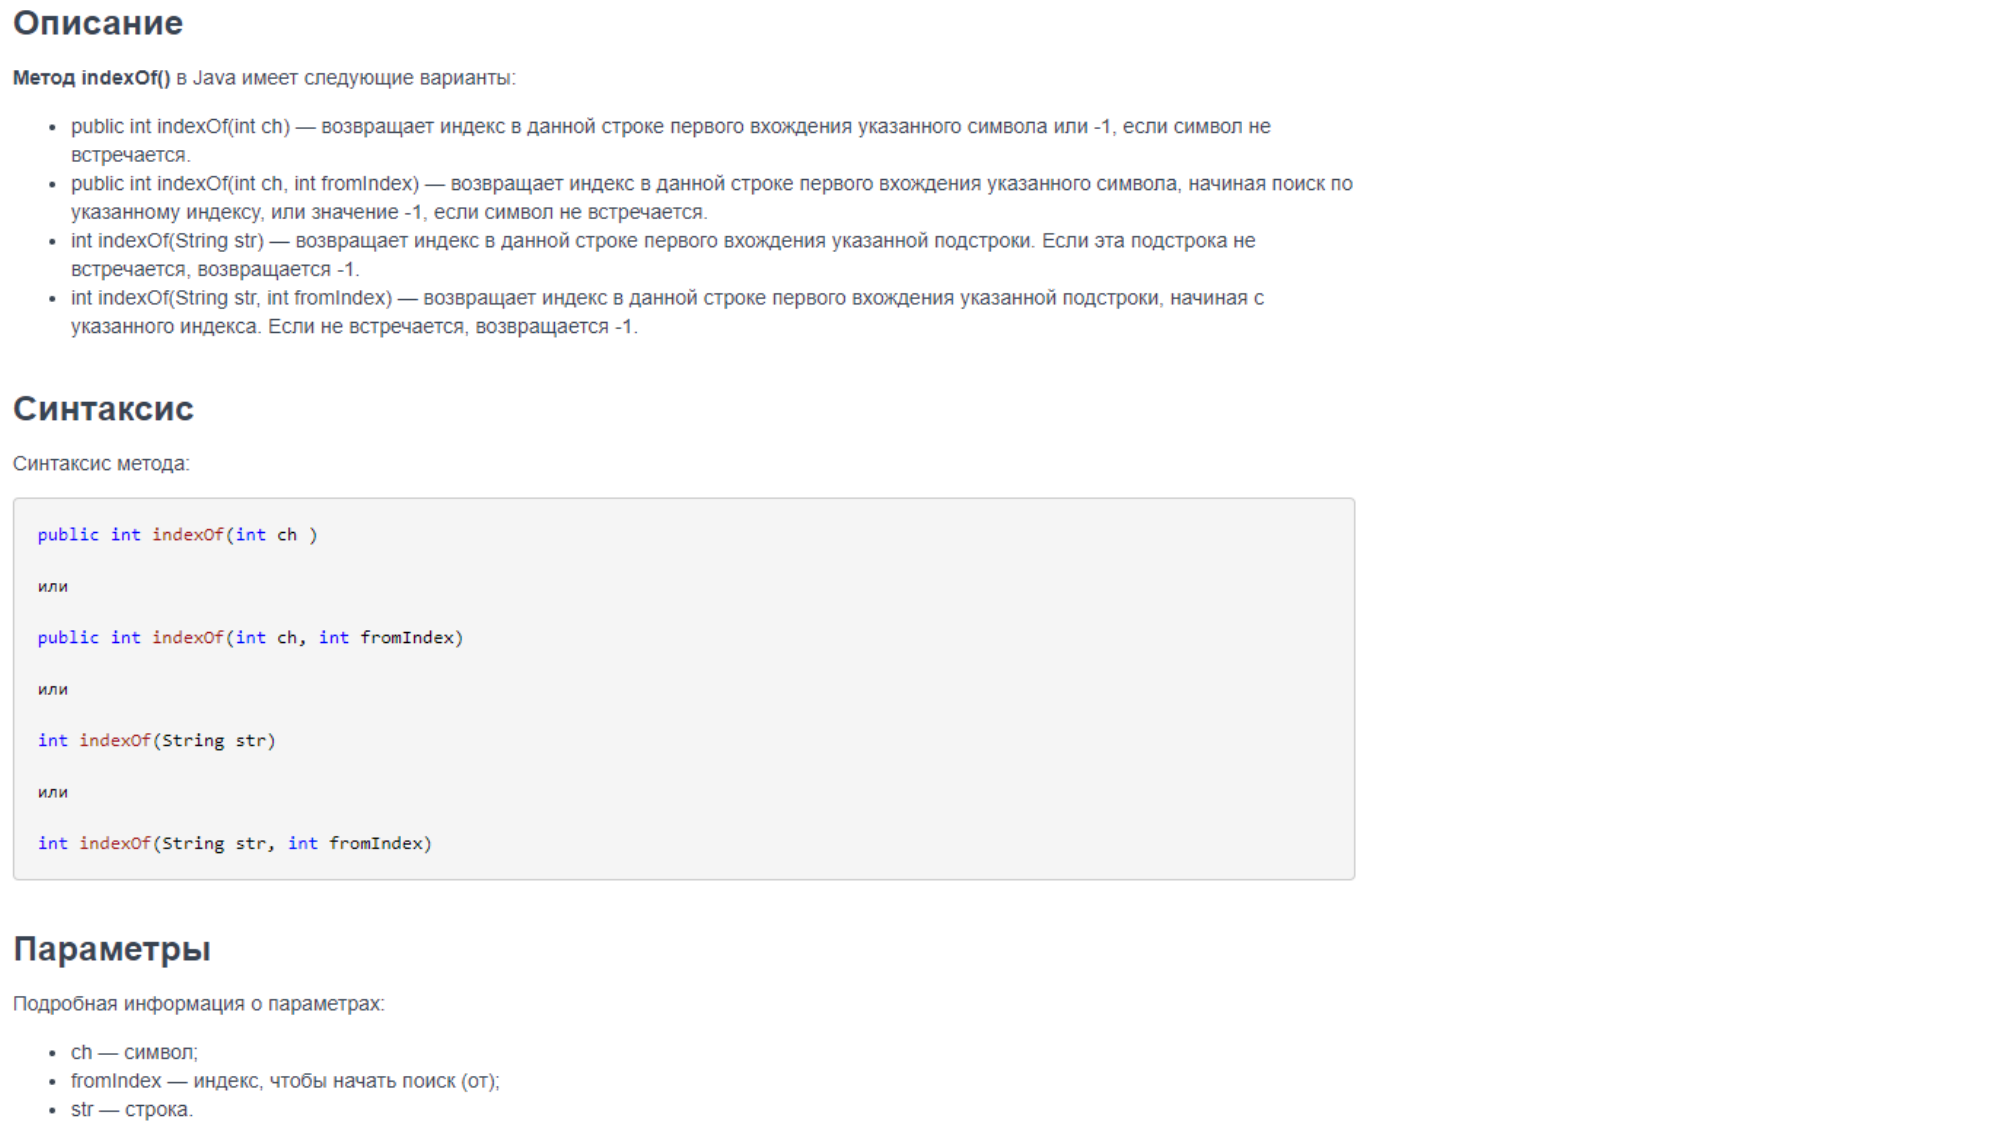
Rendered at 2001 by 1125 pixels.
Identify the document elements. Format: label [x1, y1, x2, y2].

picture [0, 0, 1363, 1125]
